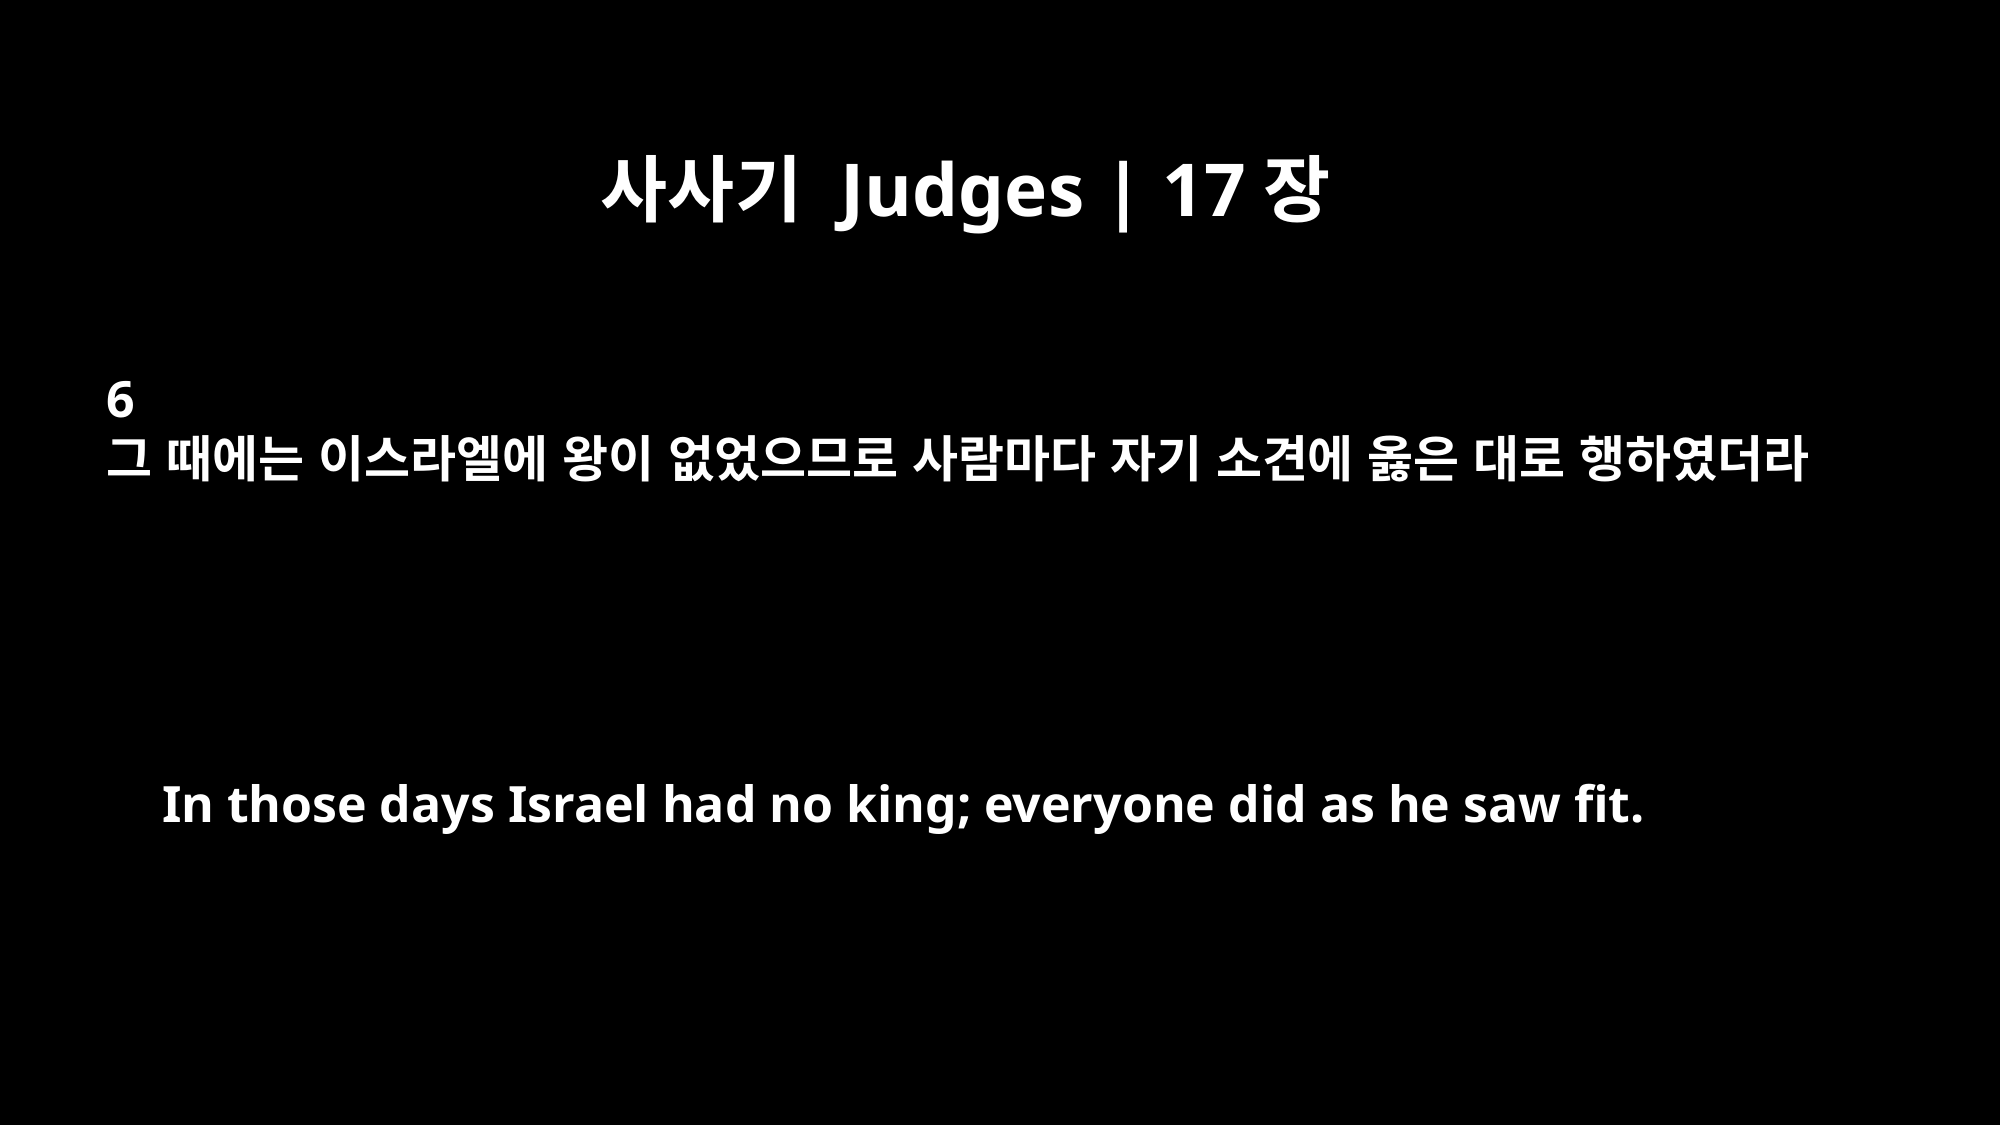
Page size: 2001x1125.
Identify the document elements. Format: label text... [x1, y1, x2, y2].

text_box In those days Israel had no king; everyone did as he saw fit. [147, 764, 1661, 840]
text_box 6 그 때에는 이스라엘에 왕이 없었으므로 사람마다 자기 소견에 옳은 대로 행하였더라 [91, 359, 1826, 495]
text_box 사사기 Judges | 17장 [585, 136, 1347, 239]
